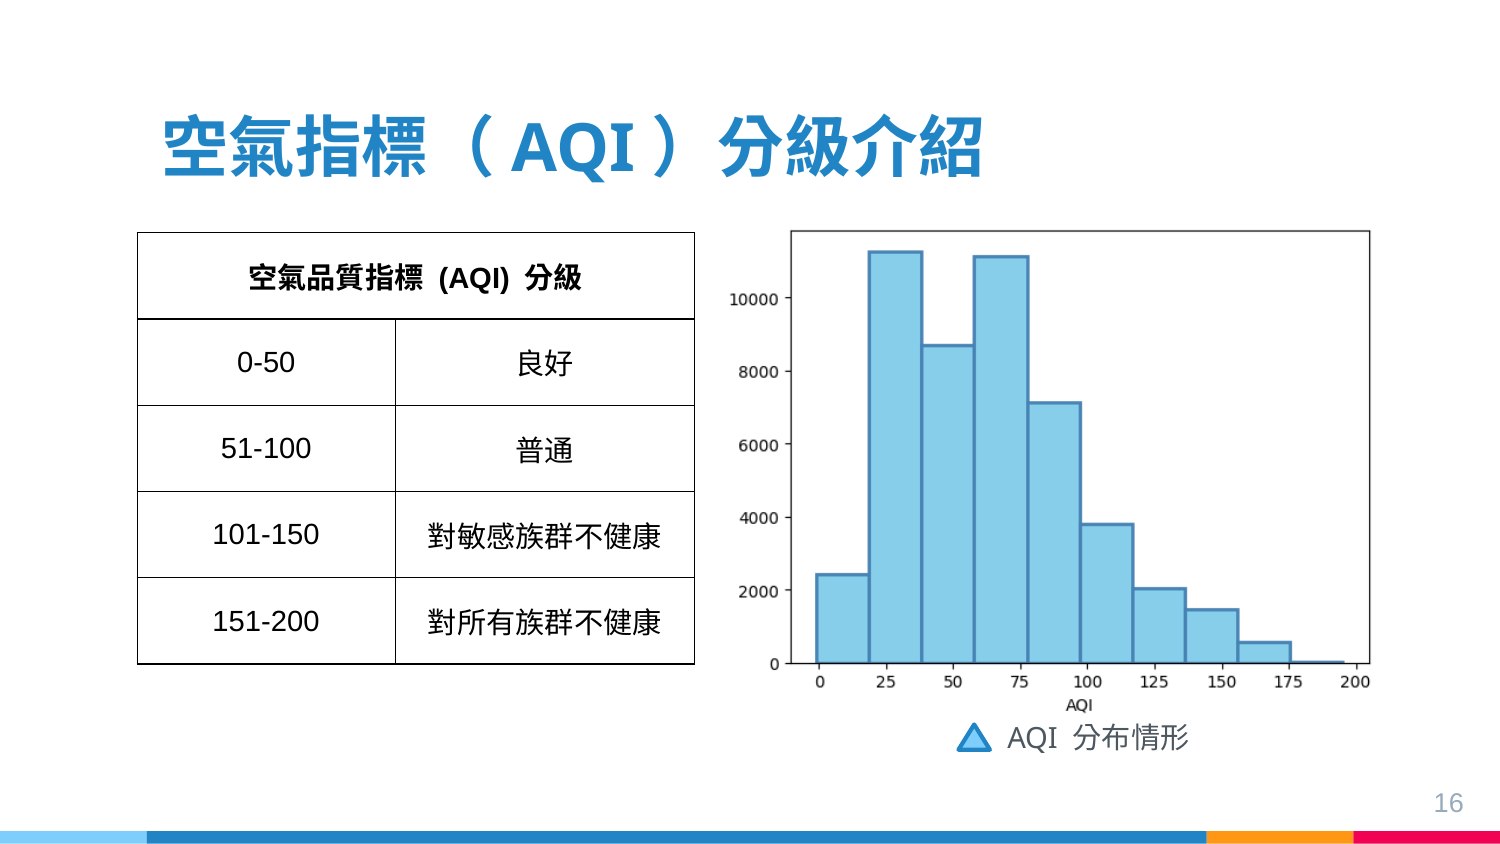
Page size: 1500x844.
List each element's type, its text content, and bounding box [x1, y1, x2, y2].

table_cell 51-100 [138, 406, 395, 491]
table_header 空氣品質指標 (AQI) 分級 [138, 233, 694, 318]
table_cell 對敏感族群不健康 [396, 492, 694, 577]
table_cell 良好 [396, 320, 694, 405]
slide_number 16 [1388, 770, 1479, 822]
title 空氣指標（AQI）分級介紹 [146, 58, 1207, 200]
table_cell 151-200 [138, 578, 395, 663]
text_box AQI 分布情形 [984, 733, 1207, 762]
table_cell 對所有族群不健康 [396, 578, 694, 663]
text_box [956, 733, 992, 752]
table_cell 0-50 [138, 320, 395, 405]
picture [715, 220, 1383, 725]
table_cell 普通 [396, 406, 694, 491]
table_cell 101-150 [138, 492, 395, 577]
